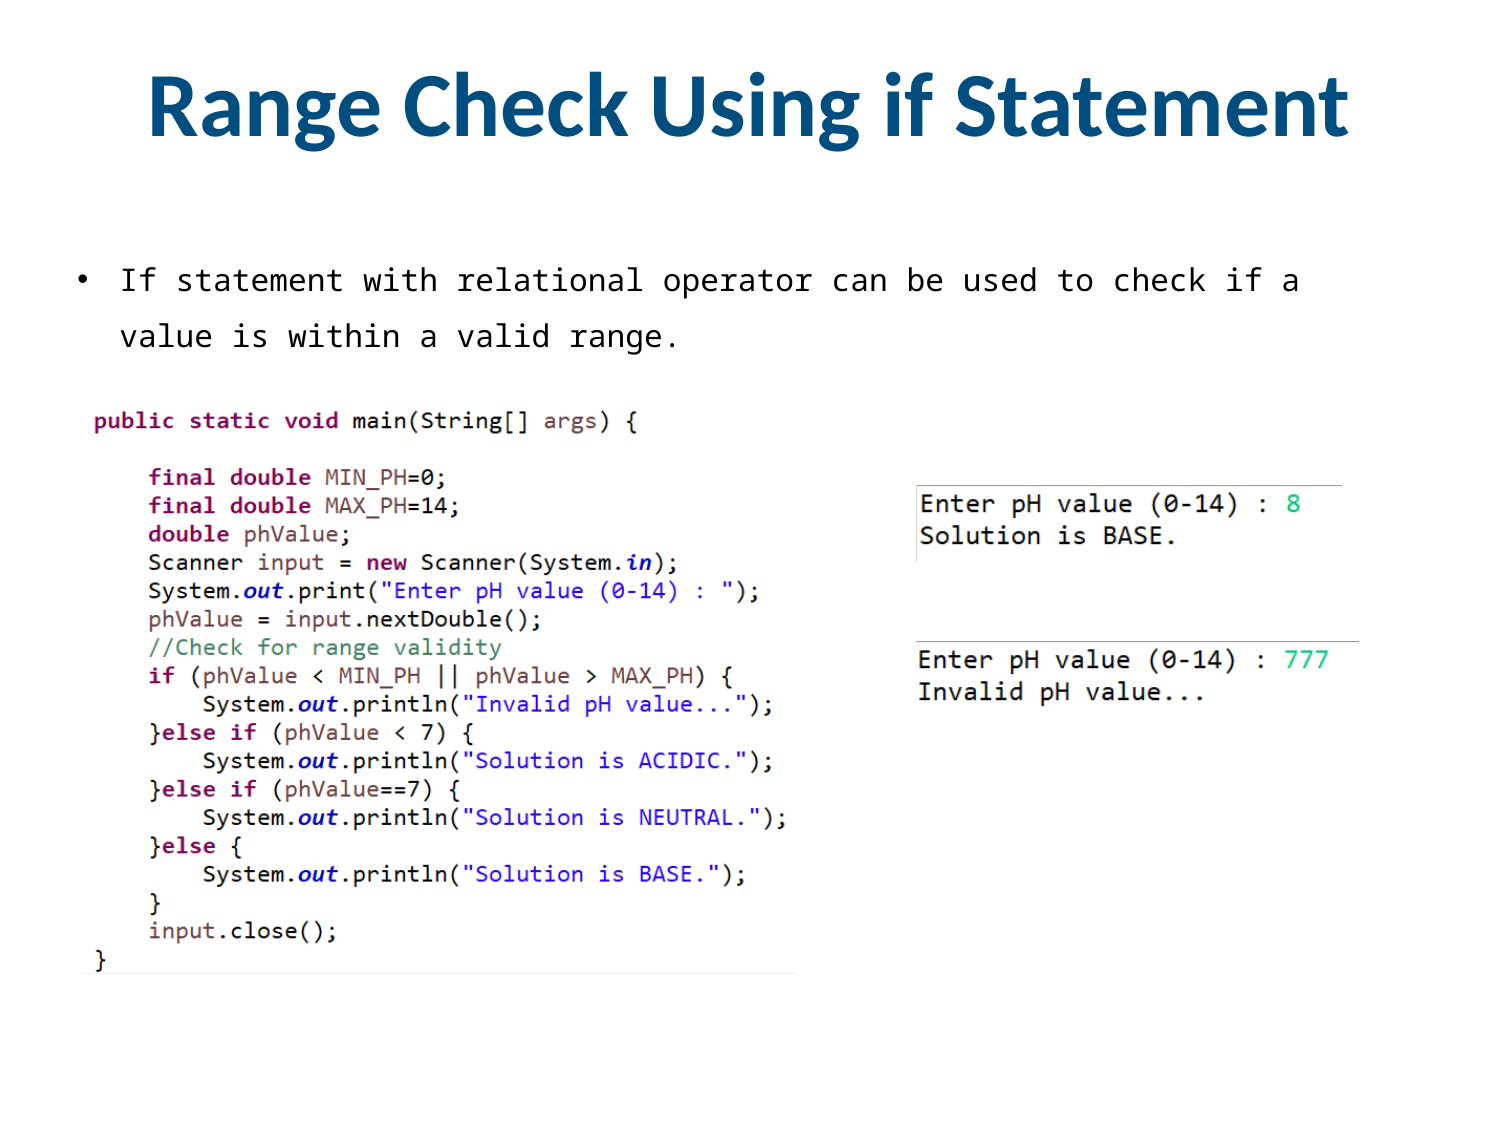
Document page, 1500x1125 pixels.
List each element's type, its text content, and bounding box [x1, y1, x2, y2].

picture [916, 485, 1342, 562]
picture [81, 402, 797, 974]
text_box If statement with relational operator can be used to check if a value is within a valid range. [62, 234, 1417, 362]
picture [916, 641, 1359, 718]
title Range Check Using if Statement [75, 24, 1425, 175]
